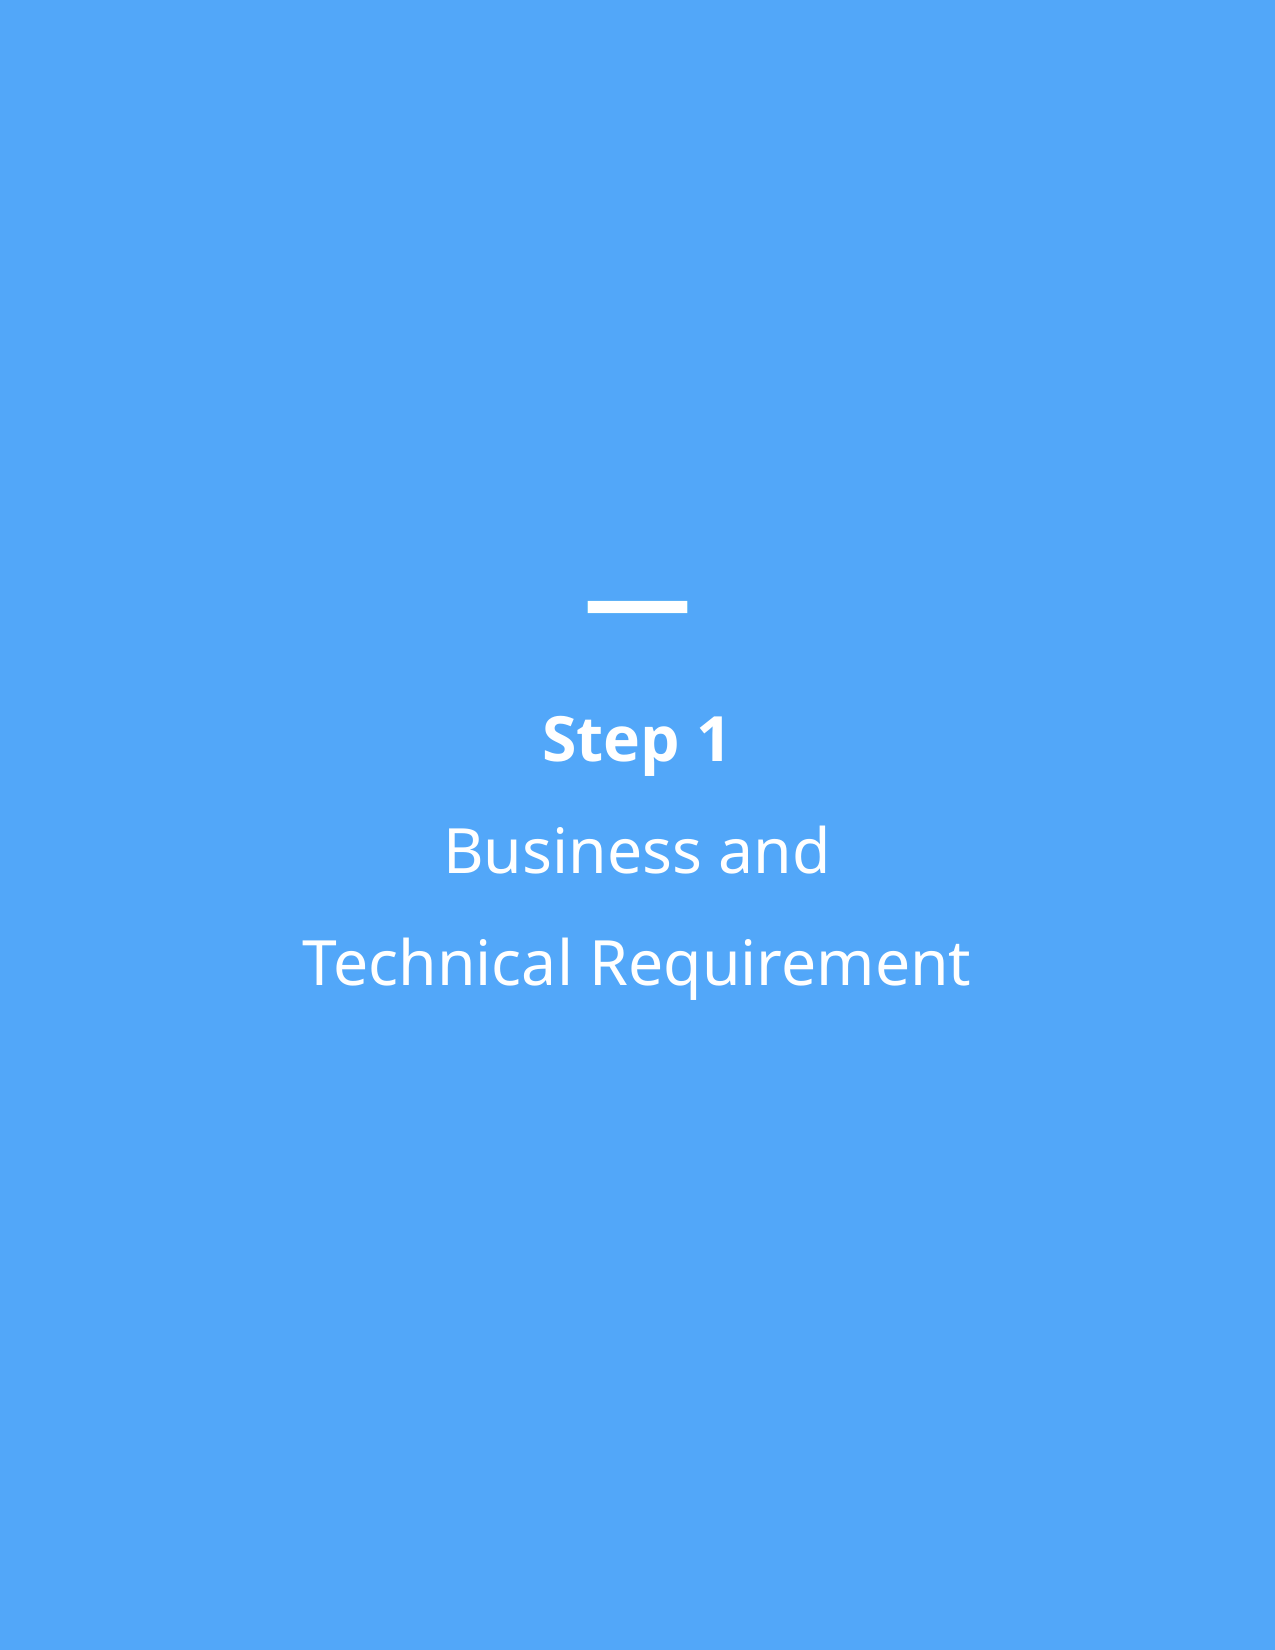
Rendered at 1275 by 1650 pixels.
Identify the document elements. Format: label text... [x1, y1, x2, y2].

text_box [587, 600, 688, 614]
text_box Step 1 Business and Technical Requirement [296, 656, 979, 1061]
